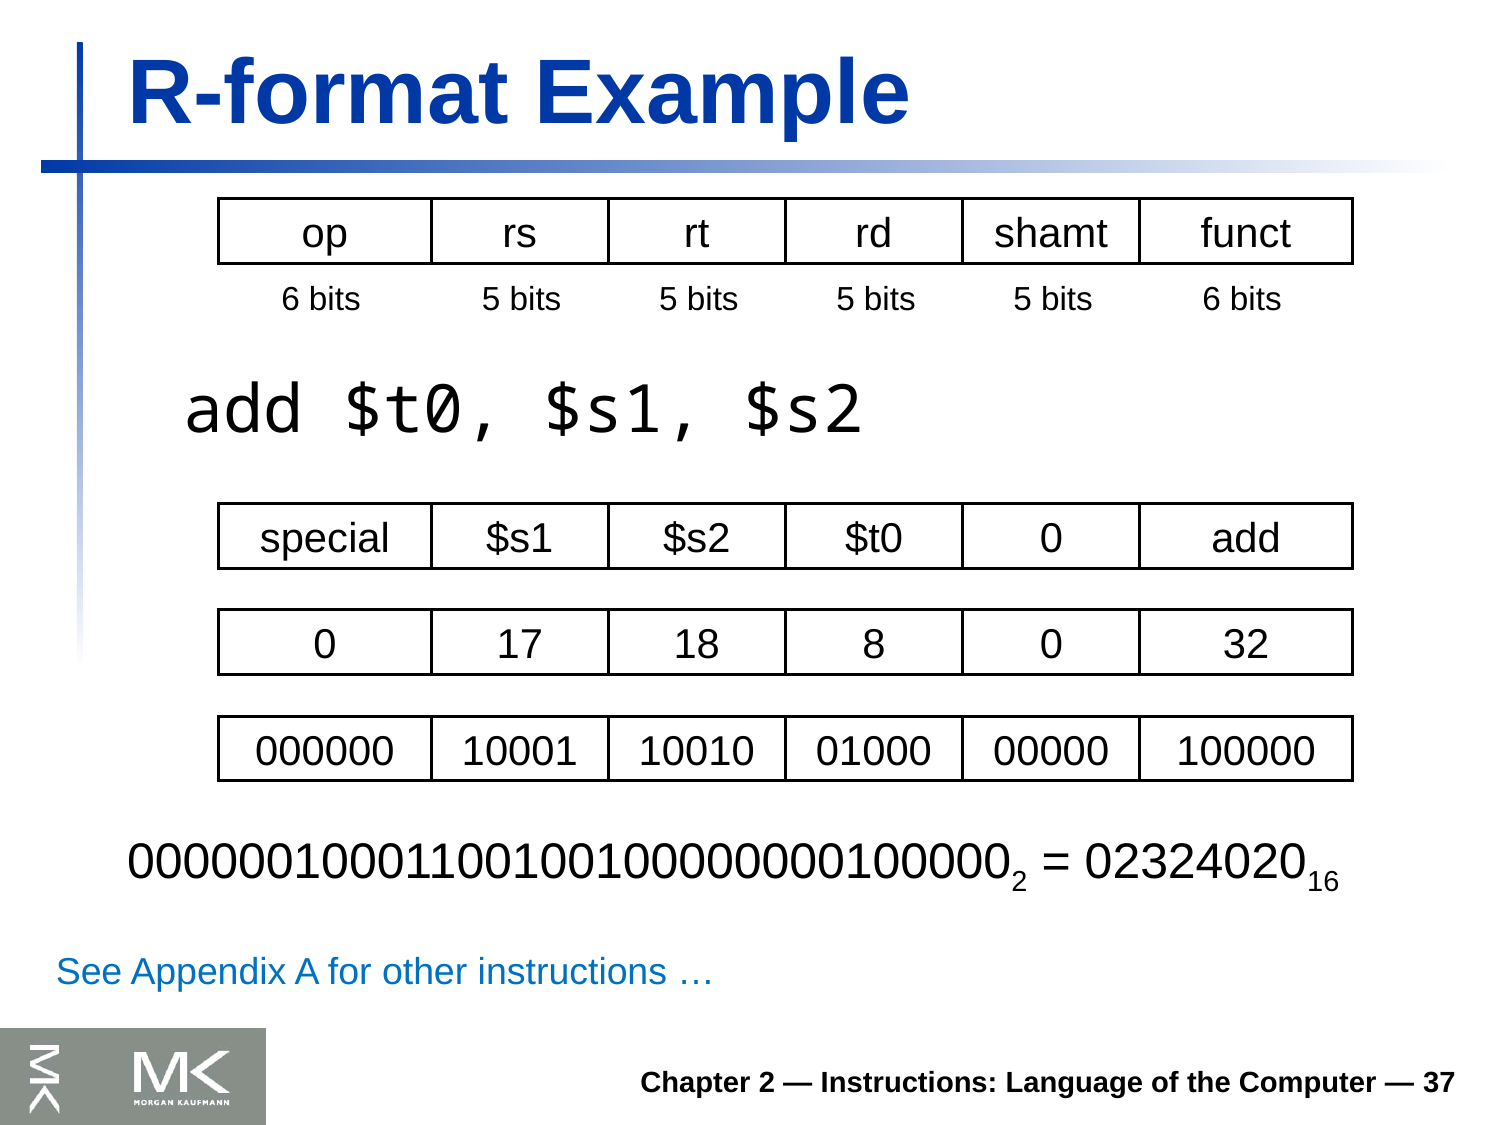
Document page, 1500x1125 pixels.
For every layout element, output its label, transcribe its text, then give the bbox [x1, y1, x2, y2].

title R-format Example [112, 23, 1468, 149]
footer Chapter 2 — Instructions: Language of the Computer — 37 [277, 1046, 1471, 1106]
text_box 8 [785, 609, 962, 675]
picture [0, 1028, 266, 1125]
text_box 0 [962, 609, 1139, 675]
text_box 100000 [1139, 716, 1353, 781]
text_box 10010 [608, 716, 785, 781]
text_box $s2 [608, 503, 785, 569]
text_box special [218, 503, 431, 569]
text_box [218, 198, 1353, 326]
text_box $t0 [785, 503, 962, 569]
text_box 00000 [962, 716, 1139, 781]
text_box See Appendix A for other instructions … [41, 940, 1471, 1000]
text_box 01000 [785, 716, 962, 781]
text_box 000000 [218, 716, 431, 781]
text_box add [1139, 503, 1353, 569]
text_box 000000100011001001000000001000002 = 0232402016 [112, 821, 1448, 904]
text_box 10001 [431, 716, 608, 781]
text_box 0 [218, 609, 431, 675]
text_box $s1 [431, 503, 608, 569]
text_box 0 [962, 503, 1139, 569]
text_box 32 [1139, 609, 1353, 675]
list add $t0, $s1, $s2 [112, 358, 1469, 465]
text_box 17 [431, 609, 608, 675]
text_box 18 [608, 609, 785, 675]
